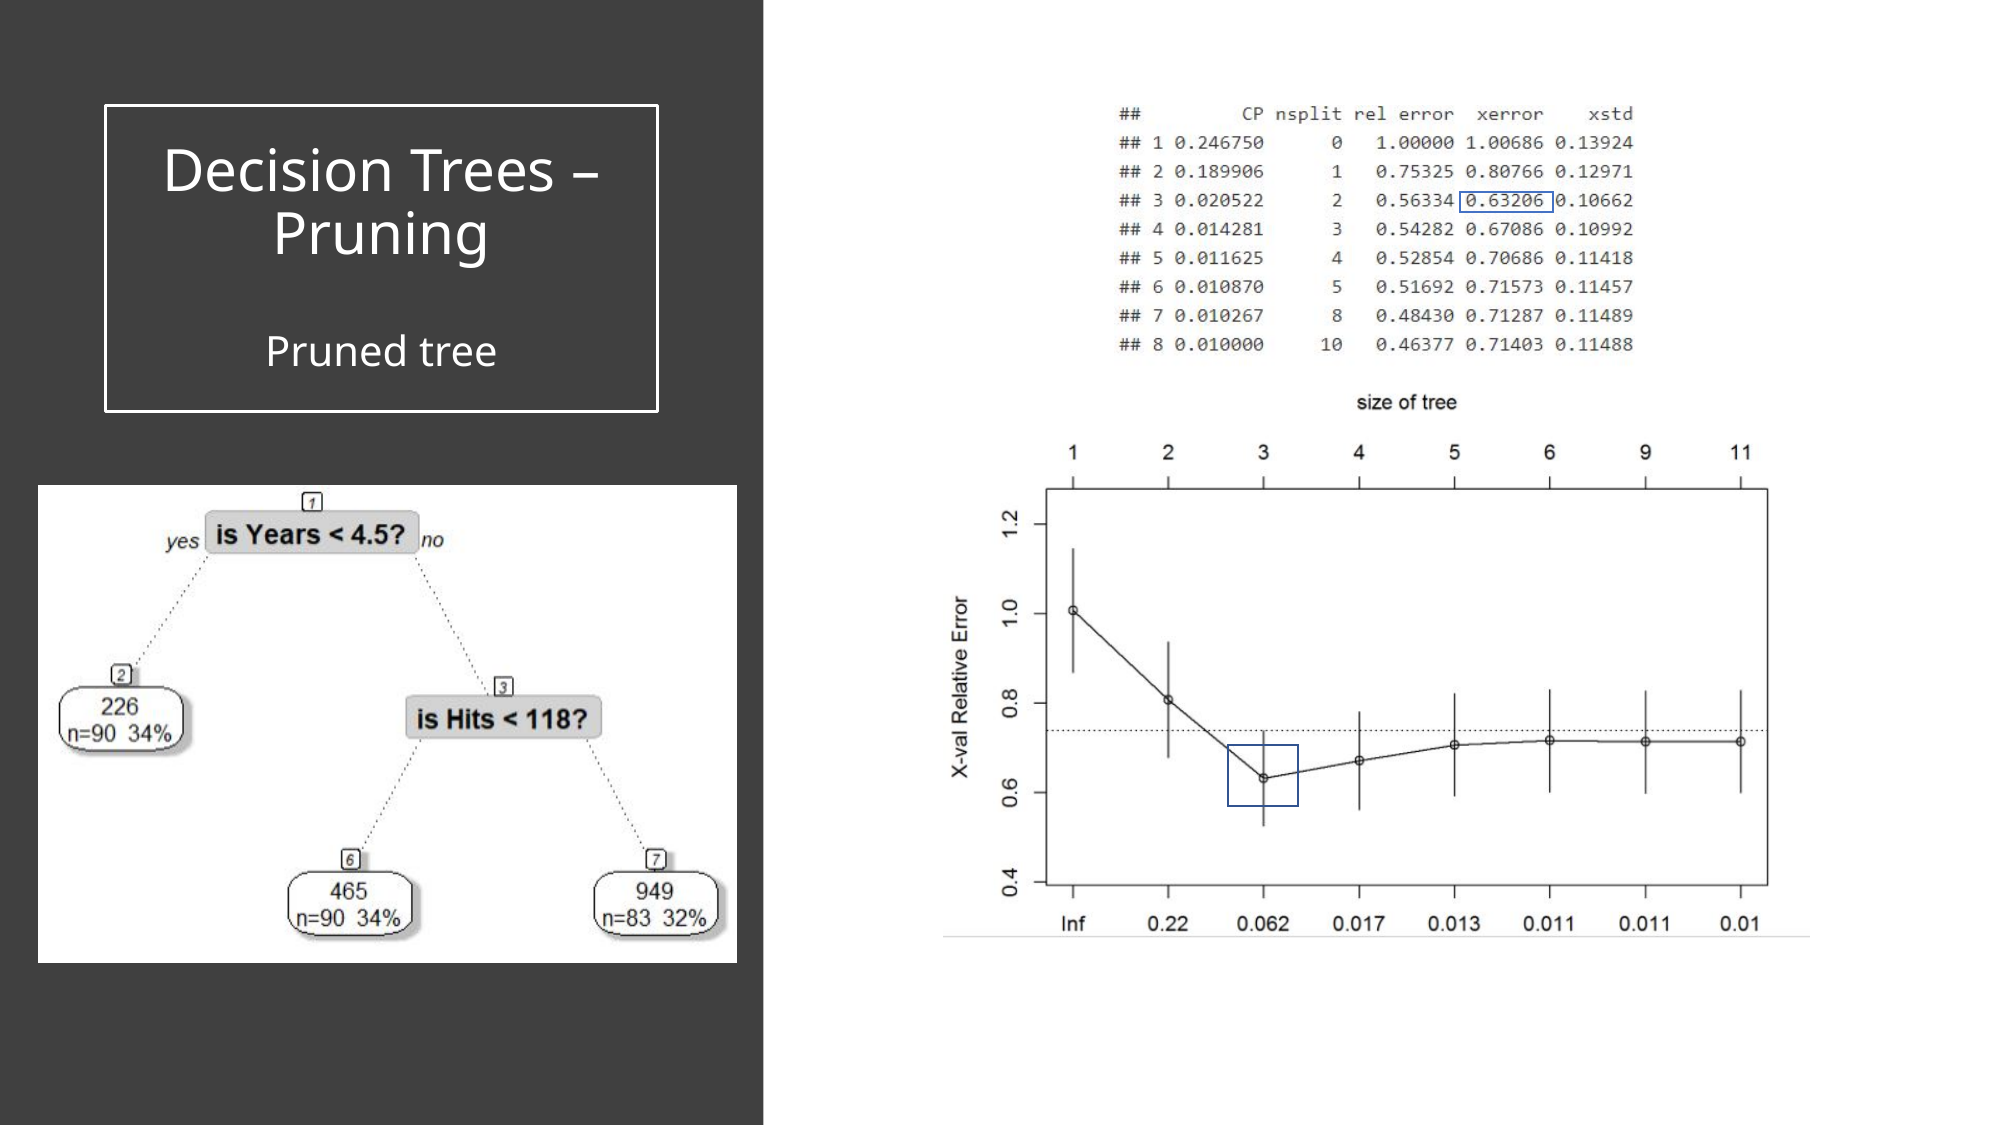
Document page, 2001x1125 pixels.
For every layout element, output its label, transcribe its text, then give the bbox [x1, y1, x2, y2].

picture [37, 485, 737, 963]
picture [1114, 105, 1660, 367]
title Decision Trees – Pruning Pruned tree [105, 105, 658, 412]
picture [943, 377, 1810, 938]
text_box [0, 0, 764, 1125]
